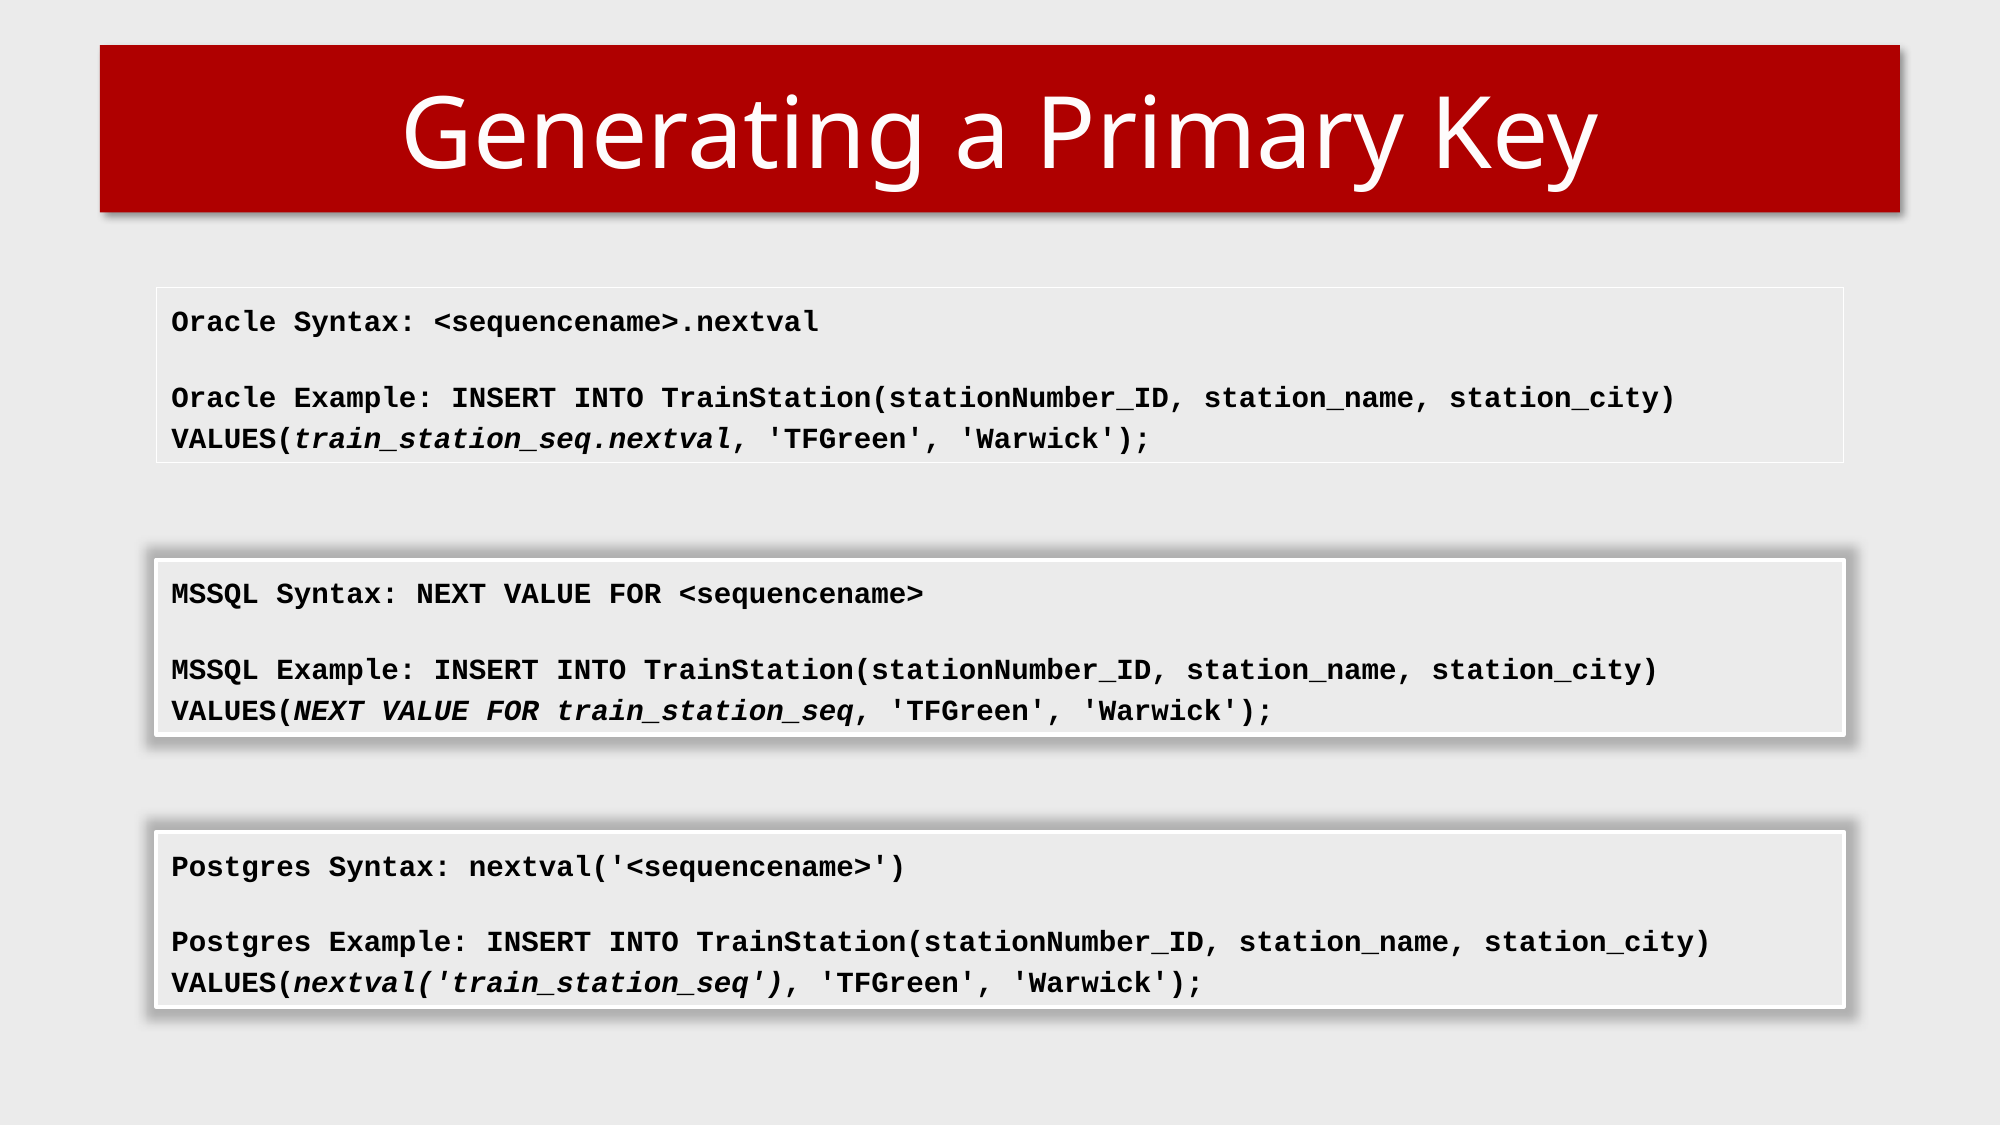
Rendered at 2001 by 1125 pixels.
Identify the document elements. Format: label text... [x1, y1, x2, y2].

list Oracle Syntax: <sequencename>.nextval Oracle Example: INSERT INTO TrainStation(stationNumber_ID, station_name, station_city) VALUES(train_station_seq.nextval, 'TFGreen', 'Warwick'); [156, 287, 1844, 463]
text_box Postgres Syntax: nextval('<sequencename>') Postgres Example: INSERT INTO TrainStation(stationNumber_ID, station_name, station_city) VALUES(nextval('train_station_seq'), 'TFGreen', 'Warwick'); [156, 831, 1844, 1007]
text_box MSSQL Syntax: NEXT VALUE FOR <sequencename> MSSQL Example: INSERT INTO TrainStation(stationNumber_ID, station_name, station_city) VALUES(NEXT VALUE FOR train_station_seq, 'TFGreen', 'Warwick'); [156, 559, 1844, 735]
title Generating a Primary Key [99, 45, 1900, 213]
